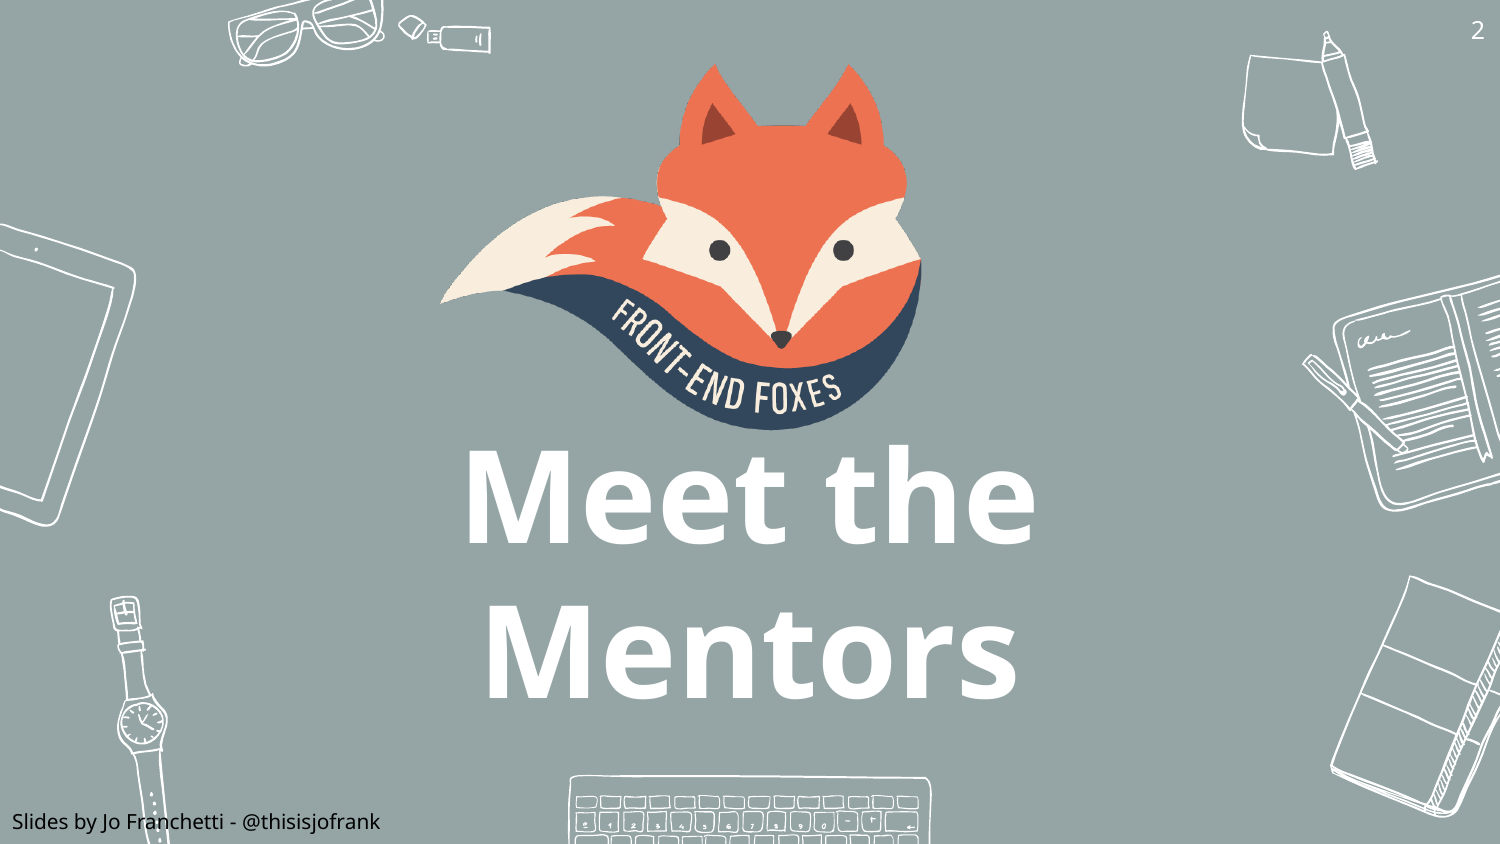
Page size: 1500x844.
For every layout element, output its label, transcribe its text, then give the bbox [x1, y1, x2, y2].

picture [392, 0, 983, 541]
title Meet the Mentors [225, 400, 1275, 737]
slide_number ‹#› [1435, 0, 1500, 53]
